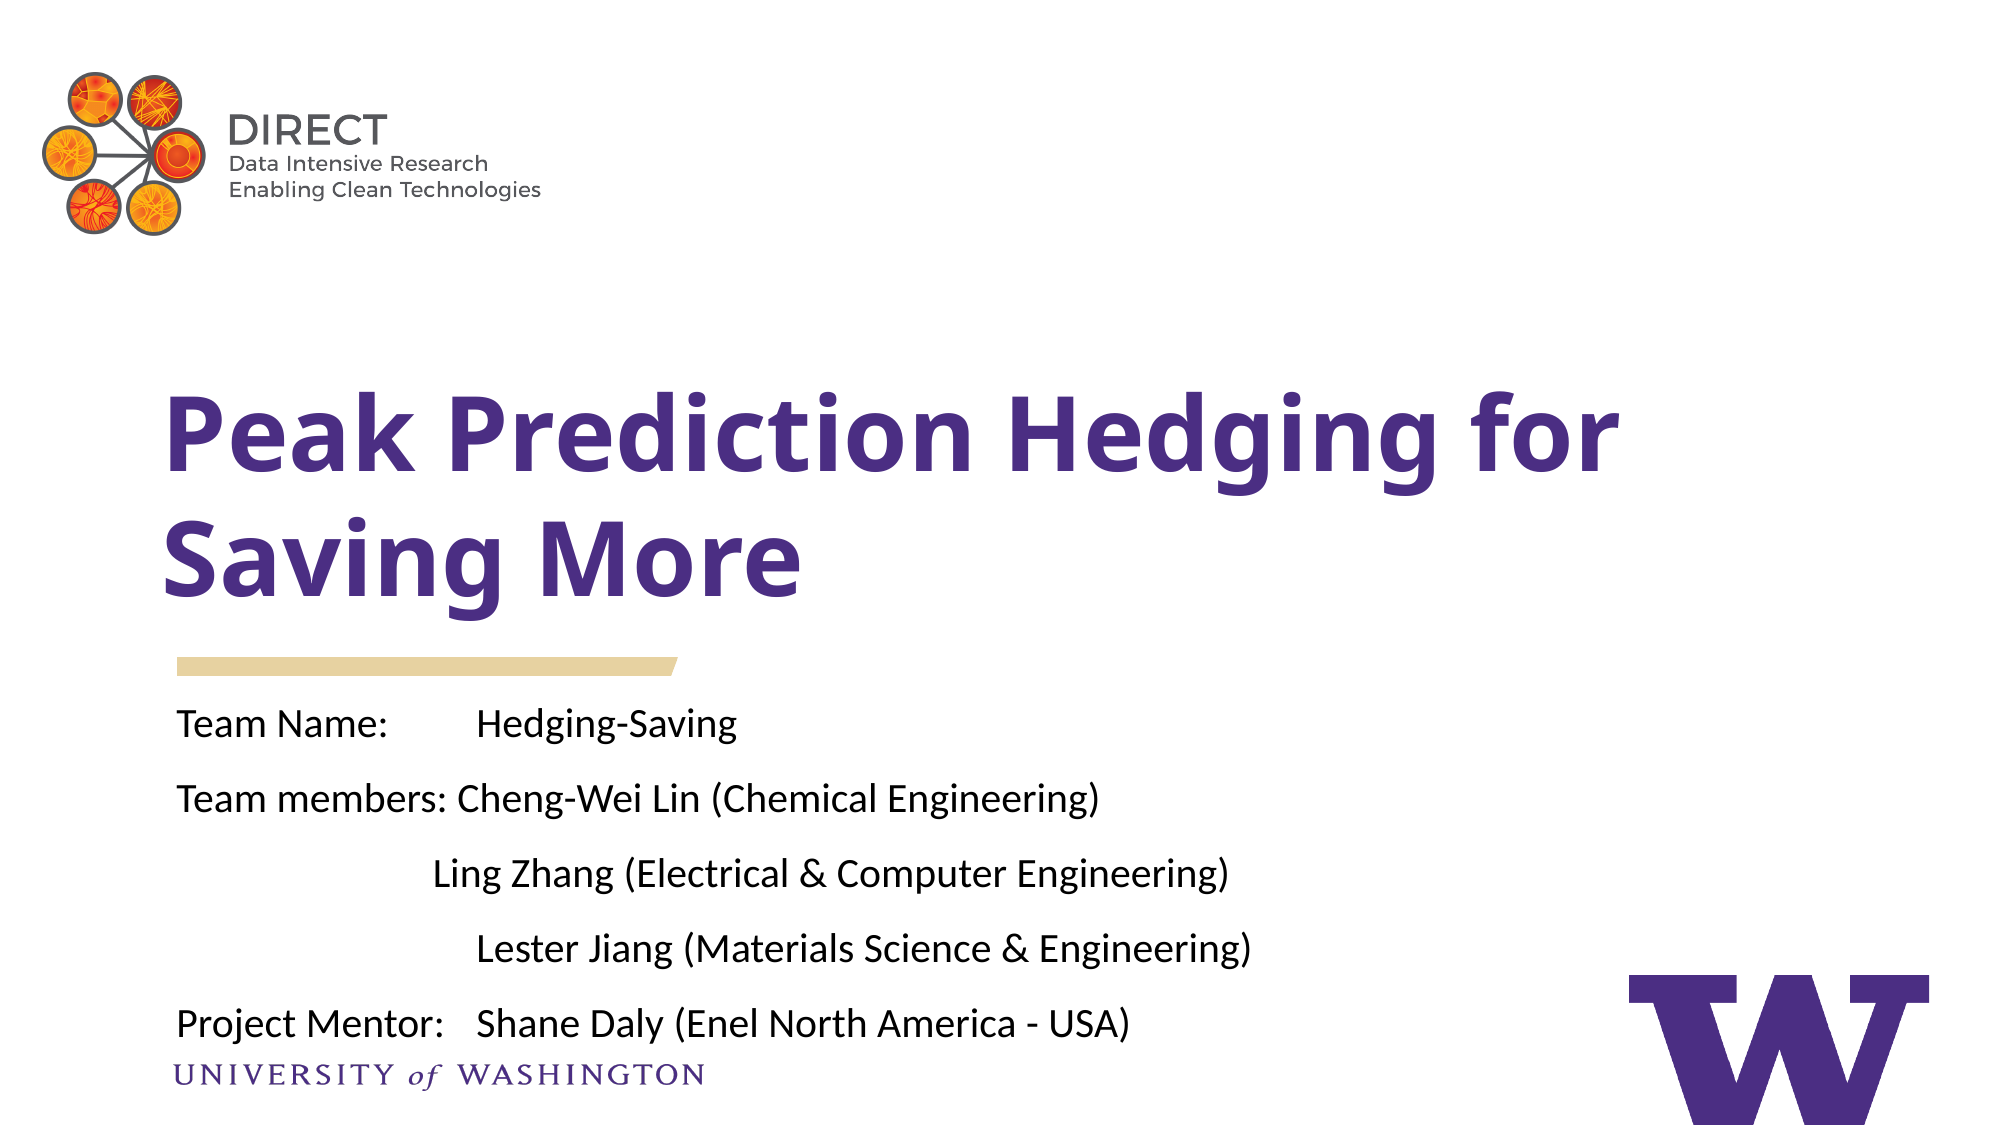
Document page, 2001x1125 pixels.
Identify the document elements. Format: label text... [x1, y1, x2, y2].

list Peak Prediction Hedging for Saving More [146, 191, 1672, 625]
picture [24, 45, 632, 263]
picture [1629, 975, 1930, 1125]
picture [177, 657, 678, 663]
text_box Team Name: Hedging-Saving Team members: Cheng-Wei Lin (Chemical Engineering) Ling Zhang (Electrical & Computer Engineering) Lester Jiang (Materials Science & Engineering) Project Mentor: Shane Daly (Enel North America - USA) [161, 663, 1808, 1052]
picture [173, 1064, 704, 1091]
